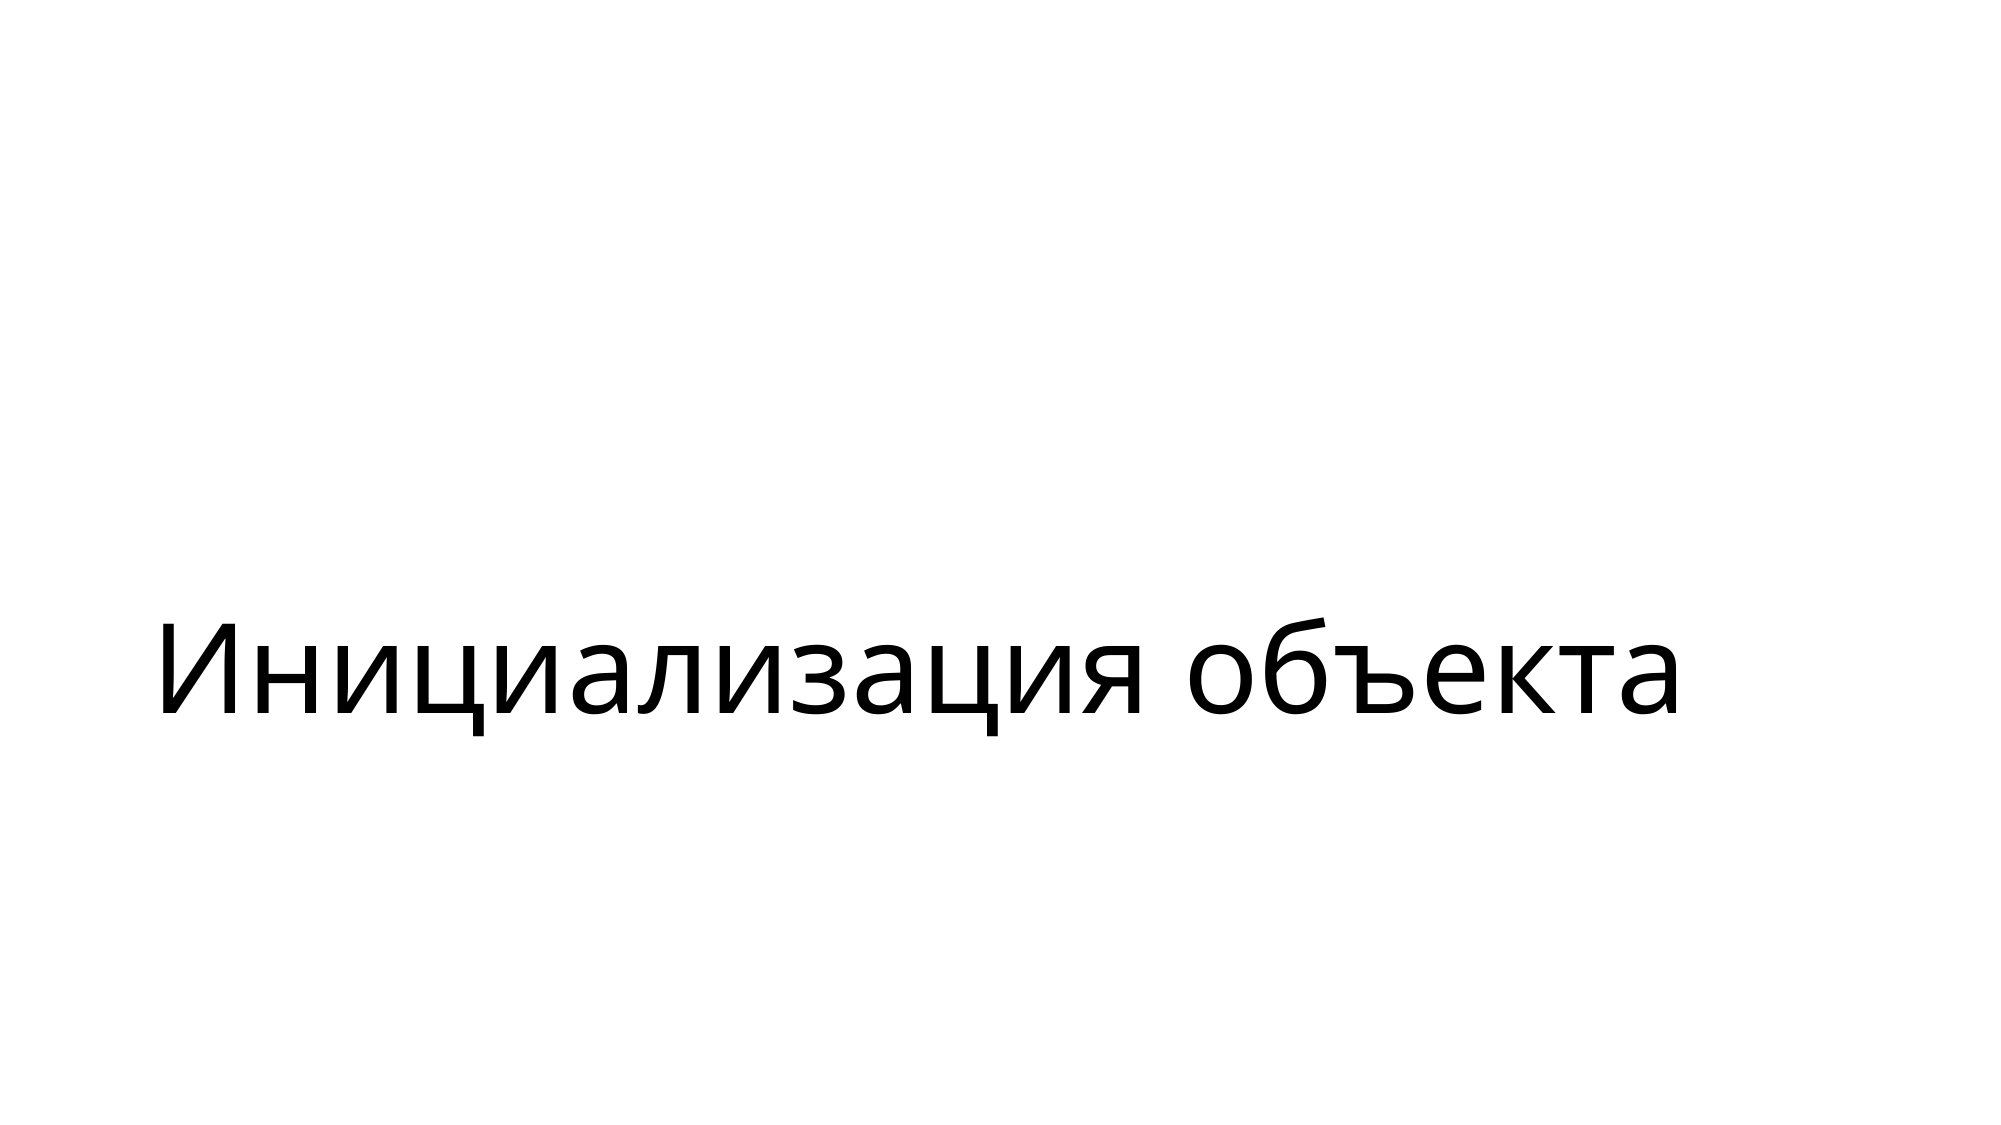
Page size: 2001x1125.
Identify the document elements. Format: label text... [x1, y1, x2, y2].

title Инициализация объекта [136, 280, 1862, 749]
